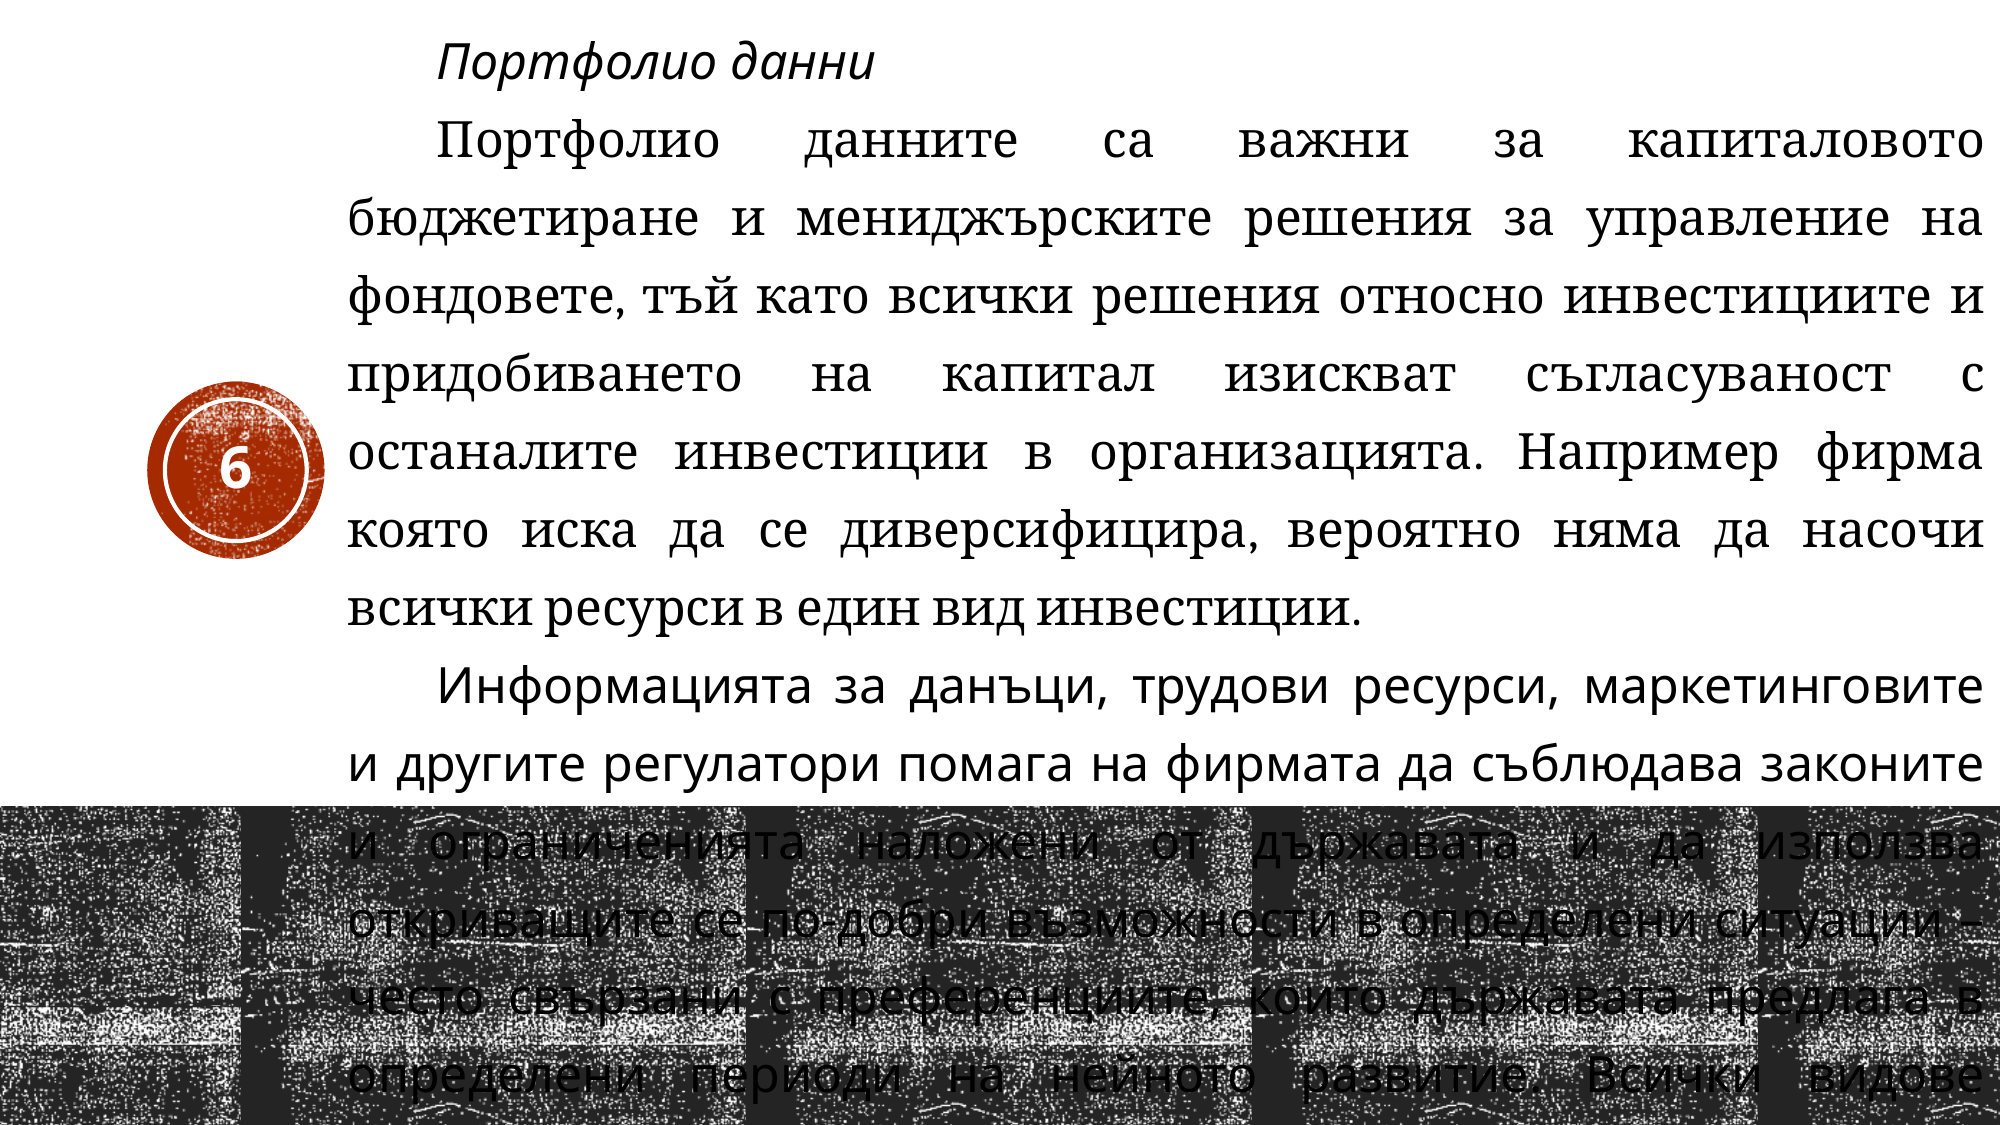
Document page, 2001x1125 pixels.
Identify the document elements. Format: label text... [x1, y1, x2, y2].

text_box Портфолио данни Портфолио данните са важни за капиталовото бюджетиране и мениджърските решения за управление на фондовете, тъй като всички решения относно инвестициите и придобиването на капитал изискват съгласуваност с останалите инвестиции в организацията. Например фирма която иска да се диверсифицира, вероятно няма да насочи всички ресурси в един вид инвестиции. Информацията за данъци, трудови ресурси, маркетинговите и другите регулатори помага на фирмата да съблюдава законите и ограниченията наложени от държавата и да използва откриващите се по-добри възможности в определени ситуации – често свързани с преференциите, които държавата предлага в определени периоди на нейното развитие. Всички видове планове трябва да бъдат съобразени с тези регулатори. [333, 4, 2000, 1125]
slide_number 6 [138, 411, 333, 530]
